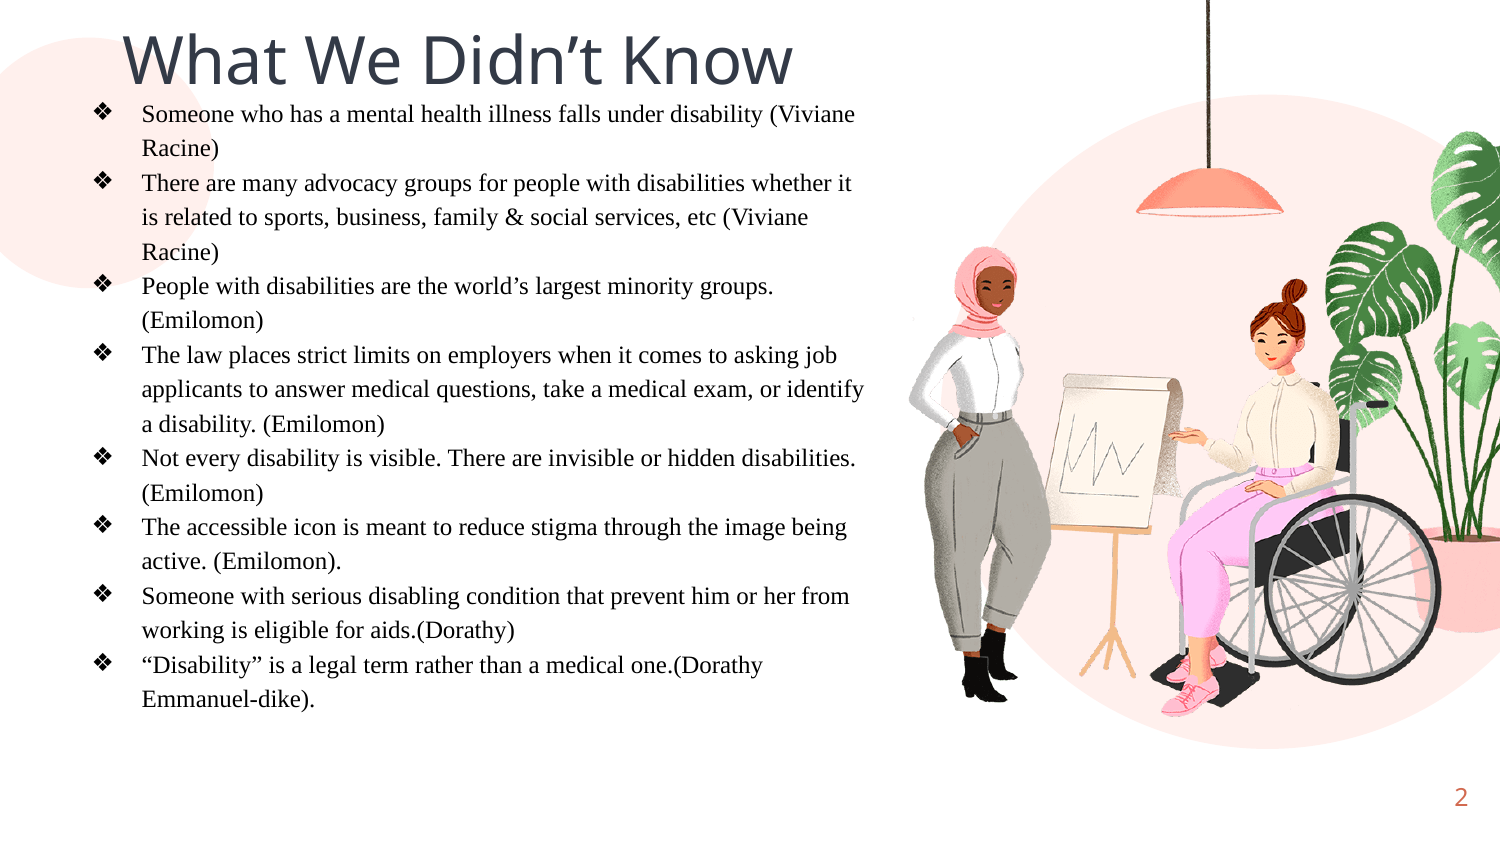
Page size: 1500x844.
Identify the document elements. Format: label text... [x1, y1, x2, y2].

slide_number 2 [1378, 766, 1469, 832]
picture [908, 0, 1500, 717]
title What We Didn’t Know [122, 23, 870, 92]
list Someone who has a mental health illness falls under disability (Viviane Racine) There are many advocacy groups for people with disabilities whether it is related to sports, business, family & social services, etc (Viviane Racine) People with disabilities are the world’s largest minority groups. (Emilomon) The law places strict limits on employers when it comes to asking job applicants to answer medical questions, take a medical exam, or identify a disability. (Emilomon) Not every disability is visible. There are invisible or hidden disabilities. (Emilomon) The accessible icon is meant to reduce stigma through the image being active. (Emilomon). Someone with serious disabling condition that prevent him or her from working is eligible for aids.(Dorathy) “Disability” is a legal term rather than a medical one.(Dorathy Emmanuel-dike). [66, 92, 870, 844]
